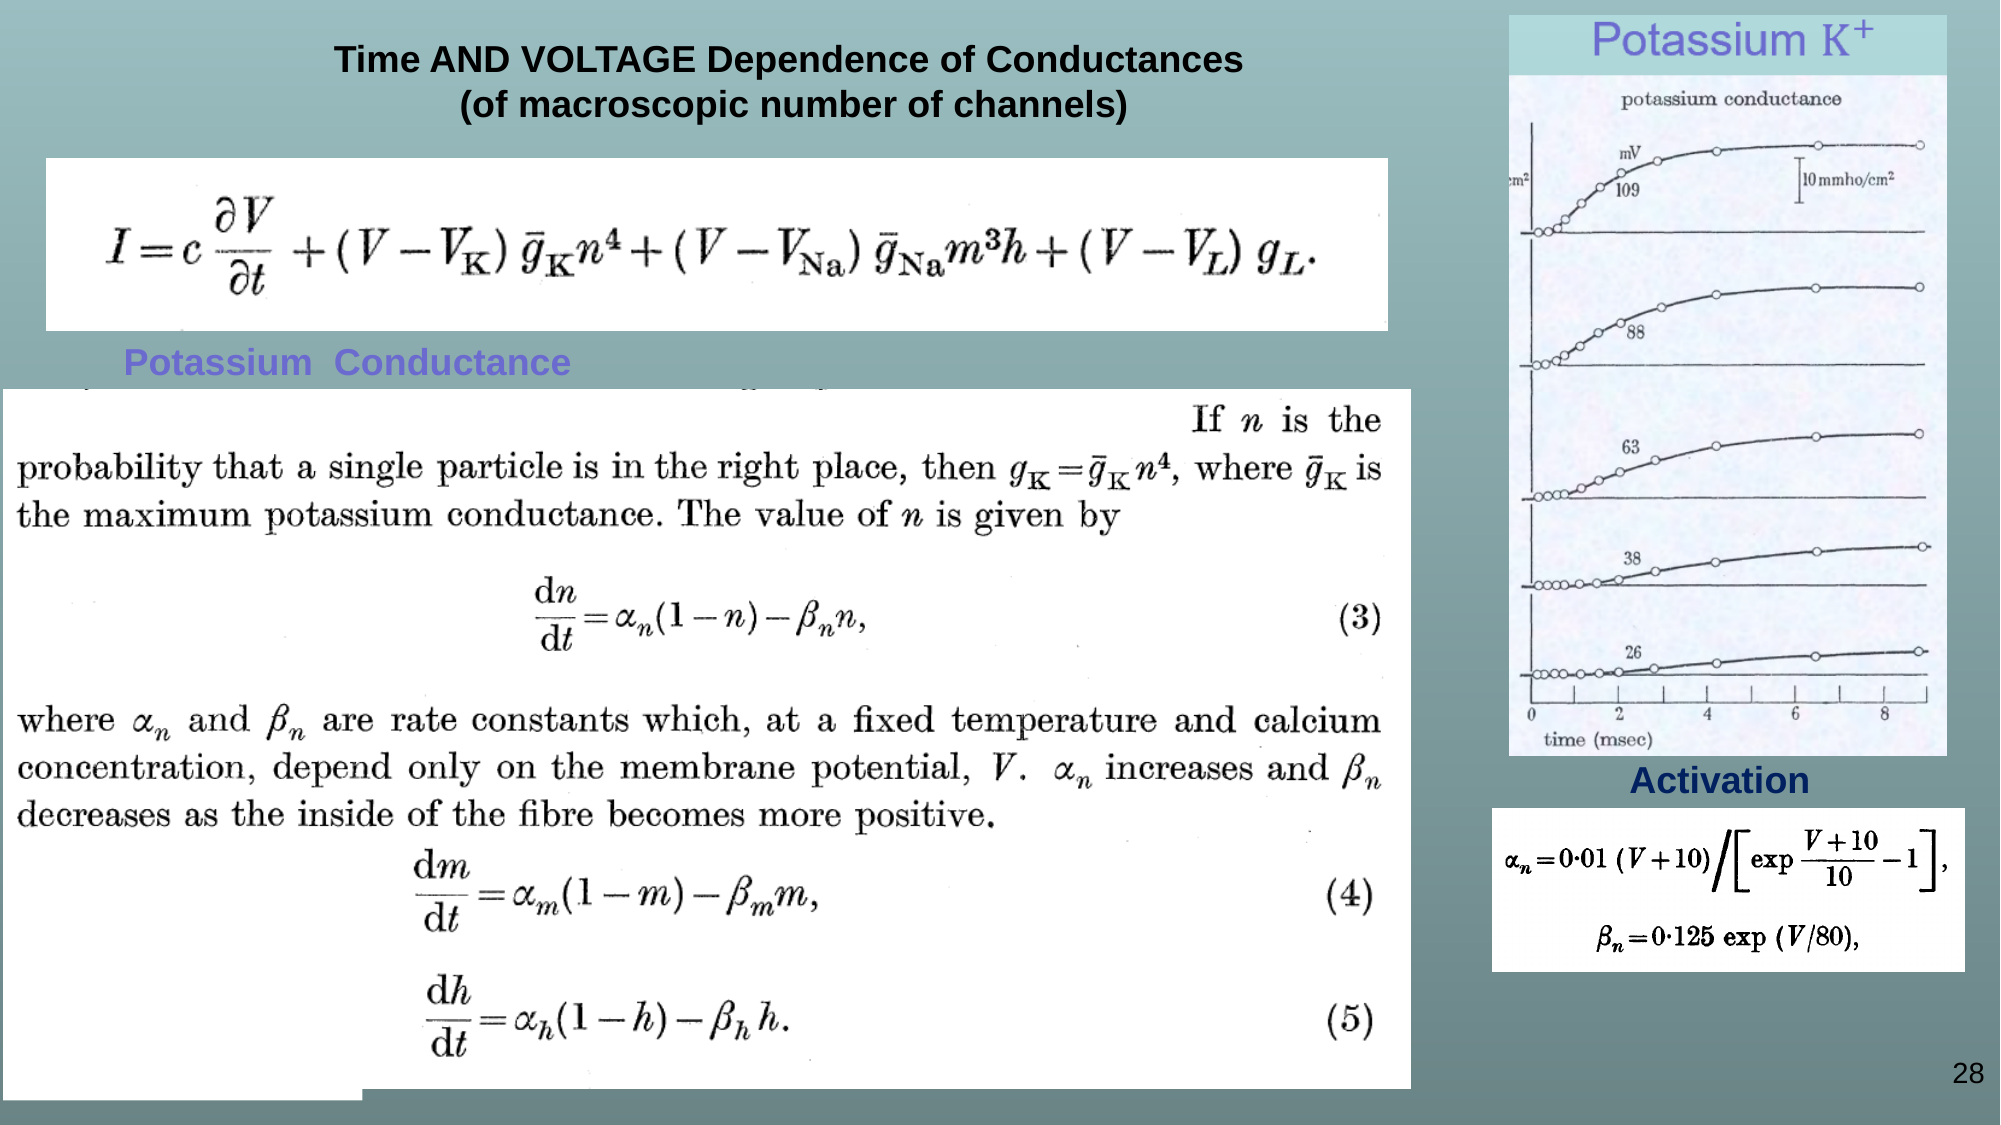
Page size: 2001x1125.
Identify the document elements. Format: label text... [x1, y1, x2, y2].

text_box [2, 389, 1411, 1101]
picture [45, 158, 1388, 332]
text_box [1491, 15, 1965, 972]
slide_number 28 [1533, 1046, 2000, 1125]
text_box Time AND VOLTAGE Dependence of Conductances (of macroscopic number of channels) [289, 27, 1289, 133]
